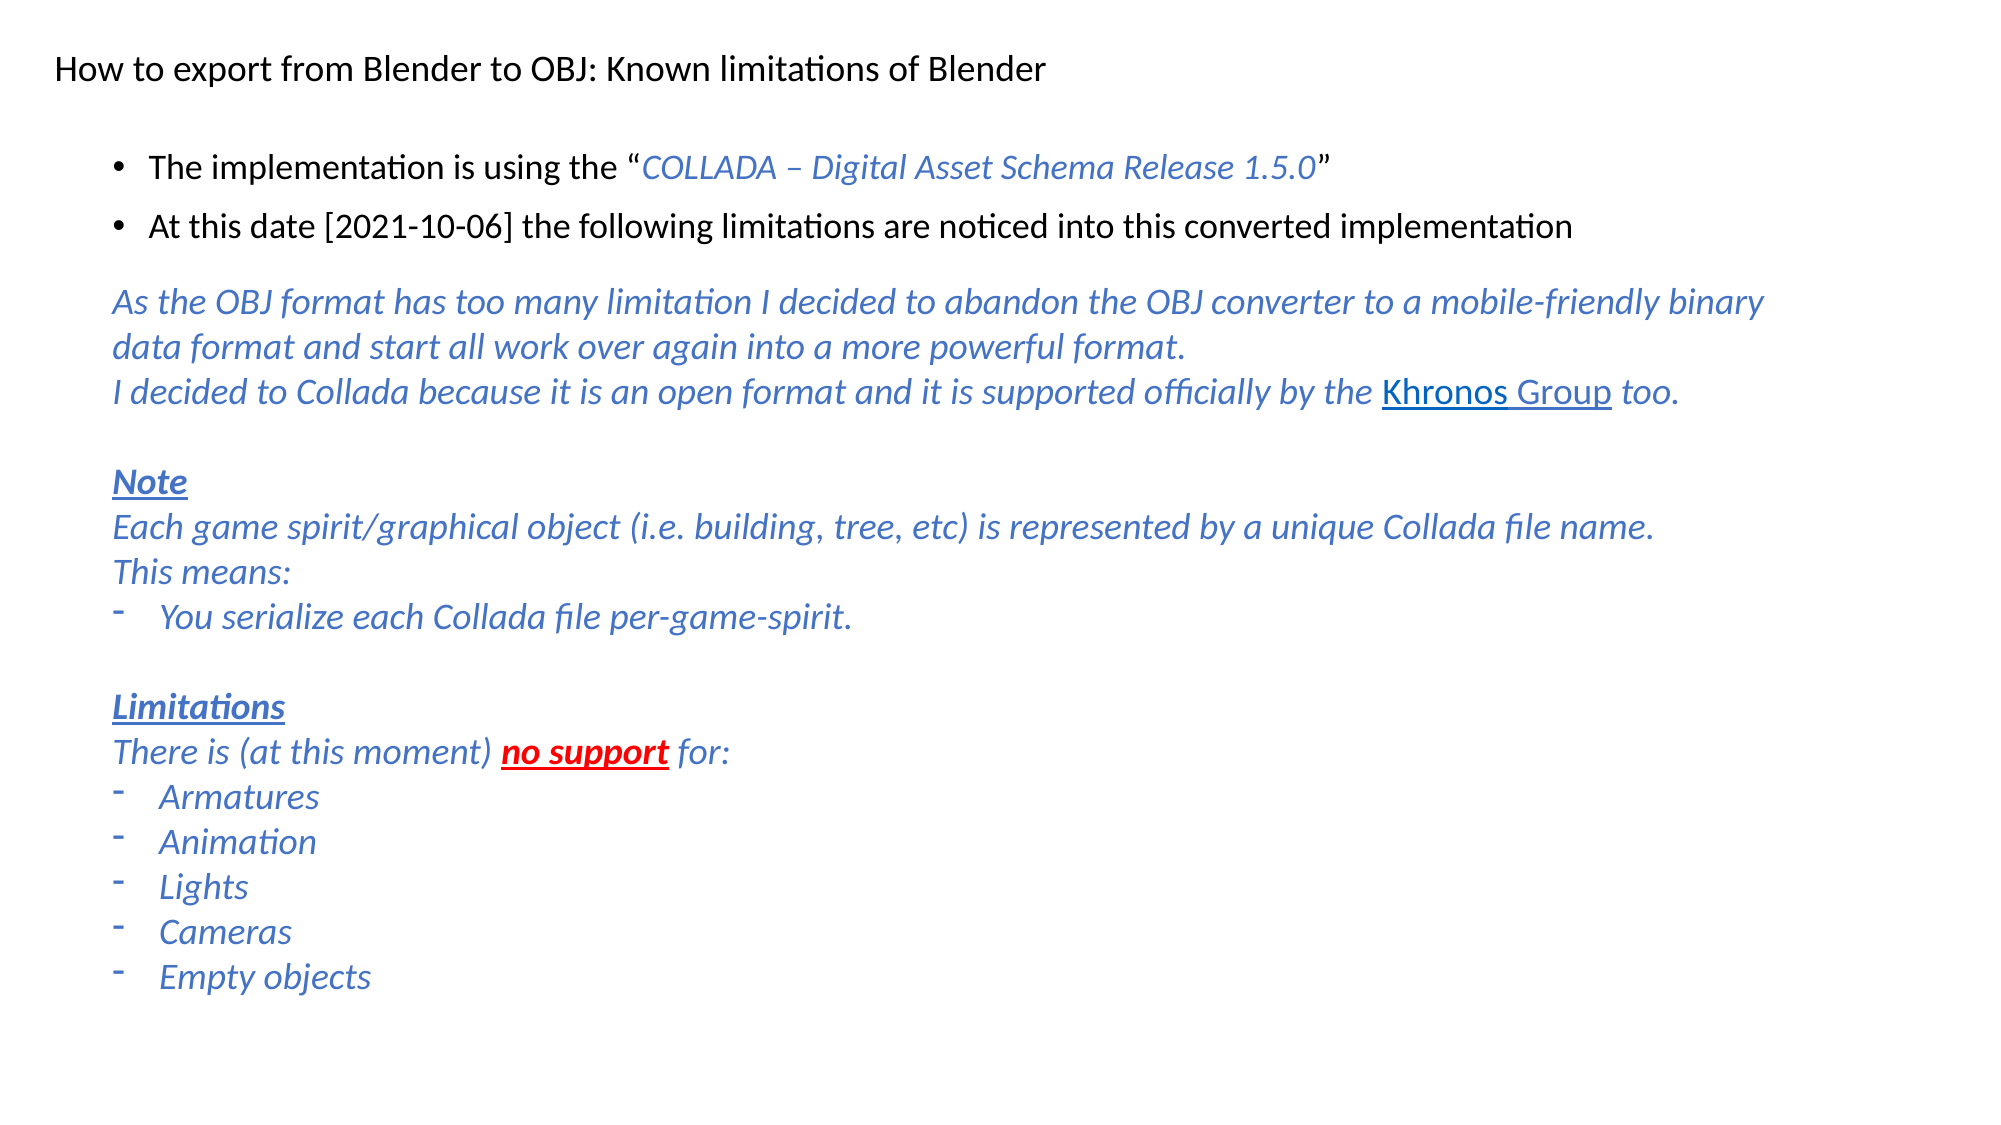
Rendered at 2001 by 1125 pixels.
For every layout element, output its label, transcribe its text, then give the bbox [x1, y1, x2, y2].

list The implementation is using the “COLLADA – Digital Asset Schema Release 1.5.0” At this date [2021-10-06] the following limitations are noticed into this converted implementation [97, 141, 1823, 254]
text_box As the OBJ format has too many limitation I decided to abandon the OBJ converter to a mobile-friendly binary data format and start all work over again into a more powerful format. I decided to Collada because it is an open format and it is supported officially by the Khronos Group too. Note Each game spirit/graphical object (i.e. building, tree, etc) is represented by a unique Collada file name. This means: You serialize each Collada file per-game-spirit. Limitations There is (at this moment) no support for: Armatures Animation Lights Cameras Empty objects [97, 269, 1823, 1050]
text_box How to export from Blender to OBJ: Known limitations of Blender [39, 37, 1986, 97]
